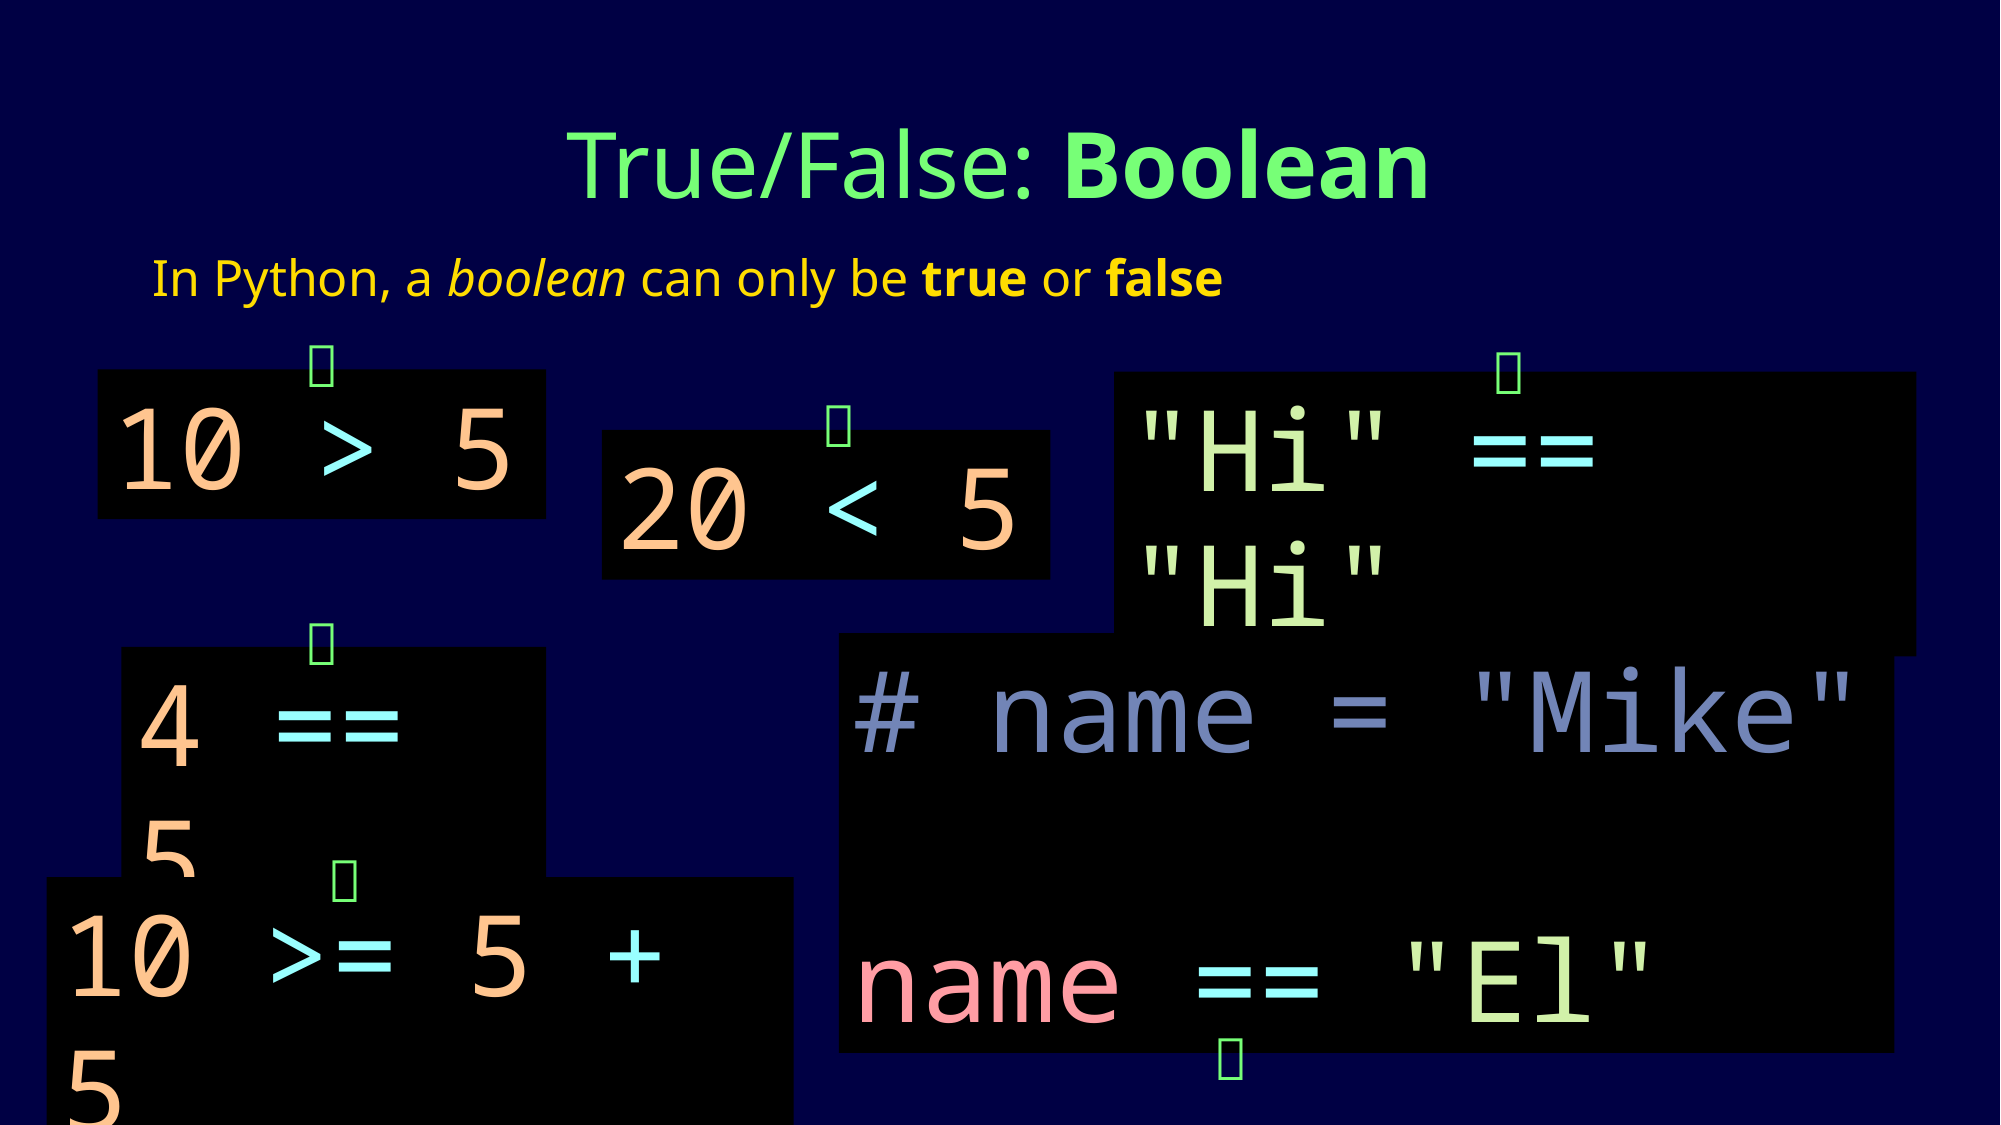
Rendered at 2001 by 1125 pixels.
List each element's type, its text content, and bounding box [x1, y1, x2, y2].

text_box ✅ [313, 836, 378, 922]
text_box 4 == 5 [121, 646, 547, 877]
text_box 10 >= 5 + 5 [46, 877, 794, 1125]
title True/False: Boolean [137, 59, 1863, 278]
text_box ✅ [1477, 328, 1542, 414]
text_box ❌ [1198, 1014, 1264, 1100]
text_box # name = "Mike" name == "El" [838, 633, 1895, 1053]
text_box "Hi" == "Hi" [1114, 371, 1917, 657]
text_box ✅ [289, 321, 355, 406]
text_box ❌ [289, 599, 355, 684]
text_box ❌ [806, 382, 872, 467]
list In Python, a boolean can only be true or false [137, 245, 1275, 320]
text_box 10 > 5 [97, 369, 547, 520]
text_box 20 < 5 [601, 429, 1051, 580]
